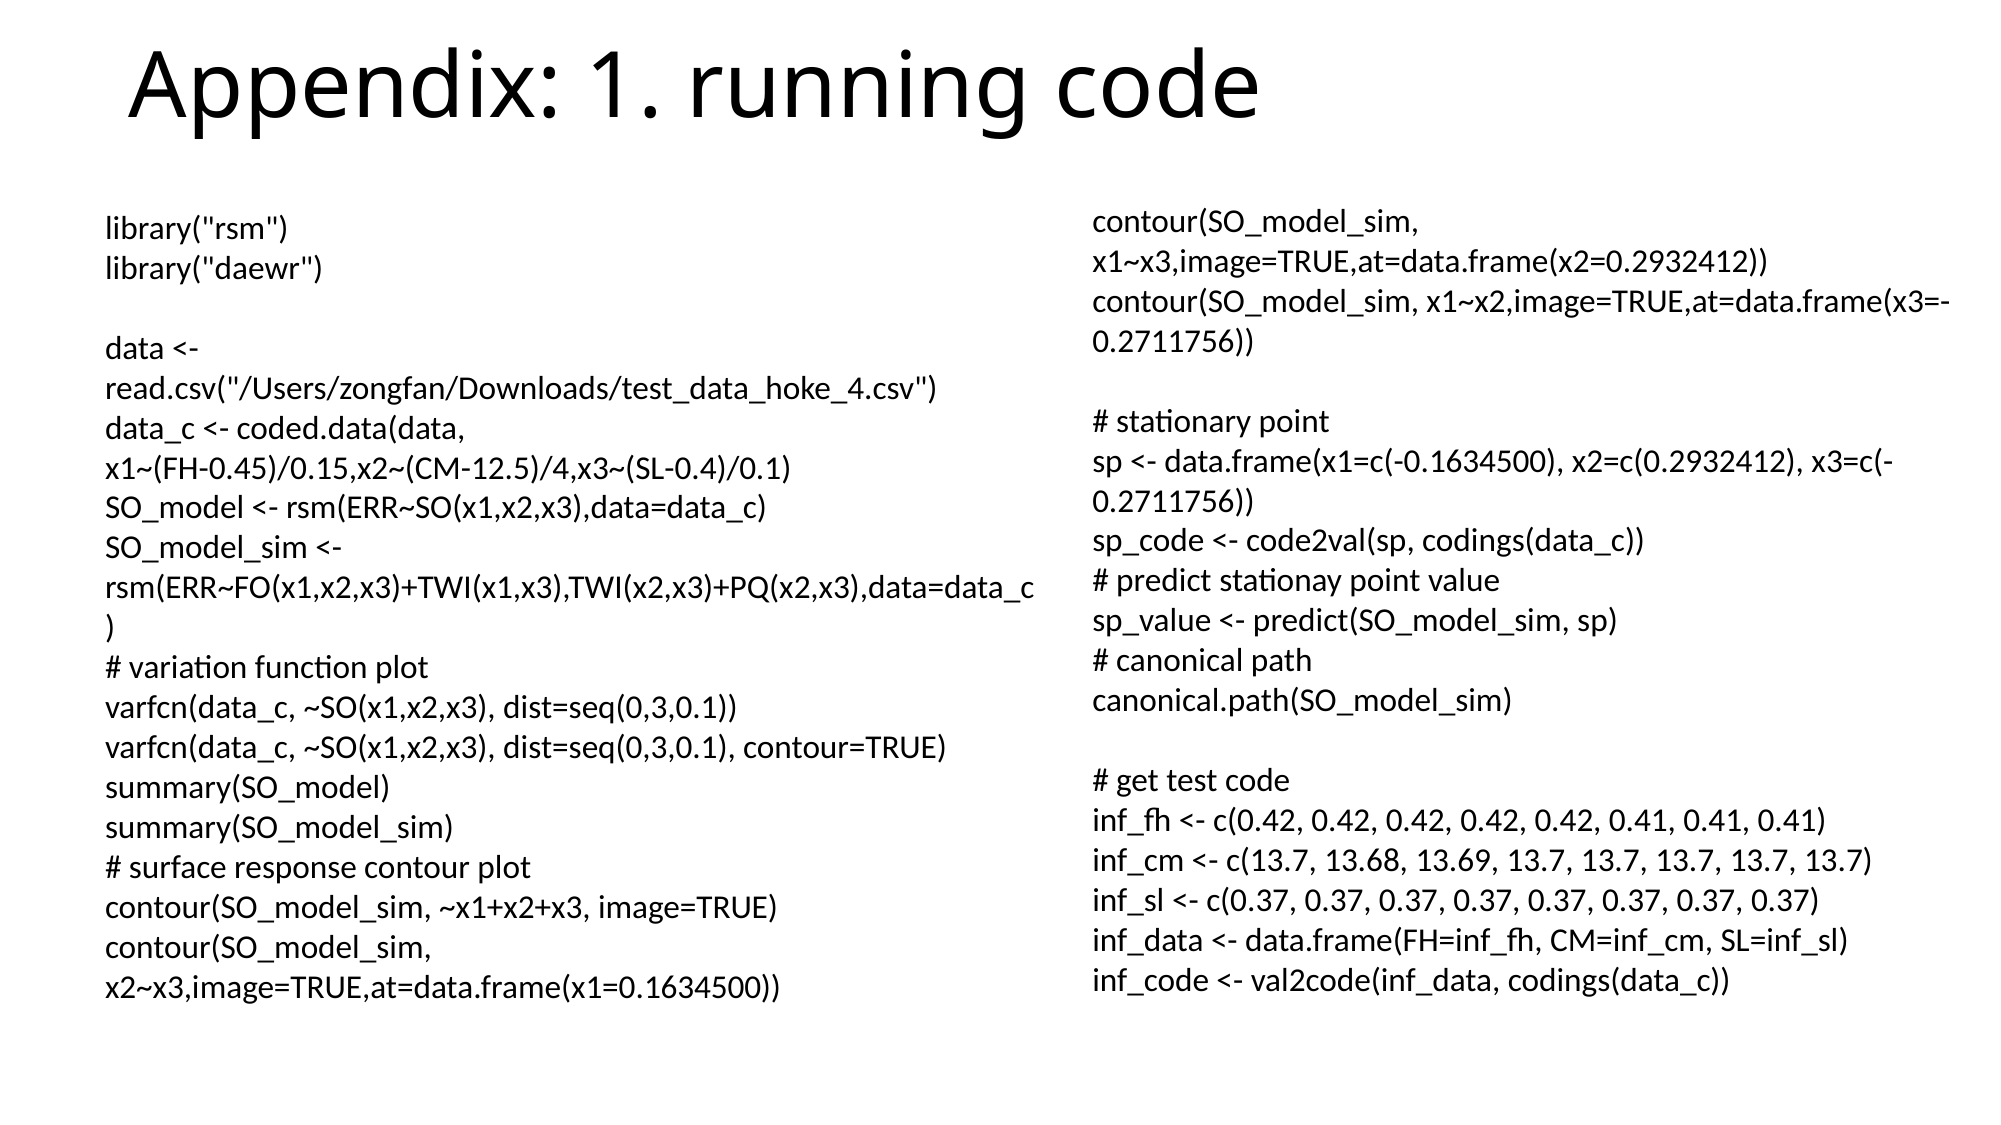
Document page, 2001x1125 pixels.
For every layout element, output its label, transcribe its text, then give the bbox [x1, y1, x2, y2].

title Appendix: 1. running code [113, 24, 1839, 152]
text_box contour(SO_model_sim, x1~x3,image=TRUE,at=data.frame(x2=0.2932412)) contour(SO_model_sim, x1~x2,image=TRUE,at=data.frame(x3=-0.2711756)) # stationary point sp <- data.frame(x1=c(-0.1634500), x2=c(0.2932412), x3=c(-0.2711756)) sp_code <- code2val(sp, codings(data_c)) # predict stationay point value sp_value <- predict(SO_model_sim, sp) # canonical path canonical.path(SO_model_sim) # get test code inf_fh <- c(0.42, 0.42, 0.42, 0.42, 0.42, 0.41, 0.41, 0.41) inf_cm <- c(13.7, 13.68, 13.69, 13.7, 13.7, 13.7, 13.7, 13.7) inf_sl <- c(0.37, 0.37, 0.37, 0.37, 0.37, 0.37, 0.37, 0.37) inf_data <- data.frame(FH=inf_fh, CM=inf_cm, SL=inf_sl) inf_code <- val2code(inf_data, codings(data_c)) [1077, 151, 1975, 1006]
text_box library("rsm") library("daewr") data <- read.csv("/Users/zongfan/Downloads/test_data_hoke_4.csv") data_c <- coded.data(data, x1~(FH-0.45)/0.15,x2~(CM-12.5)/4,x3~(SL-0.4)/0.1) SO_model <- rsm(ERR~SO(x1,x2,x3),data=data_c) SO_model_sim <- rsm(ERR~FO(x1,x2,x3)+TWI(x1,x3),TWI(x2,x3)+PQ(x2,x3),data=data_c) # variation function plot varfcn(data_c, ~SO(x1,x2,x3), dist=seq(0,3,0.1)) varfcn(data_c, ~SO(x1,x2,x3), dist=seq(0,3,0.1), contour=TRUE) summary(SO_model) summary(SO_model_sim) # surface response contour plot contour(SO_model_sim, ~x1+x2+x3, image=TRUE) contour(SO_model_sim, x2~x3,image=TRUE,at=data.frame(x1=0.1634500)) [90, 198, 1055, 1052]
